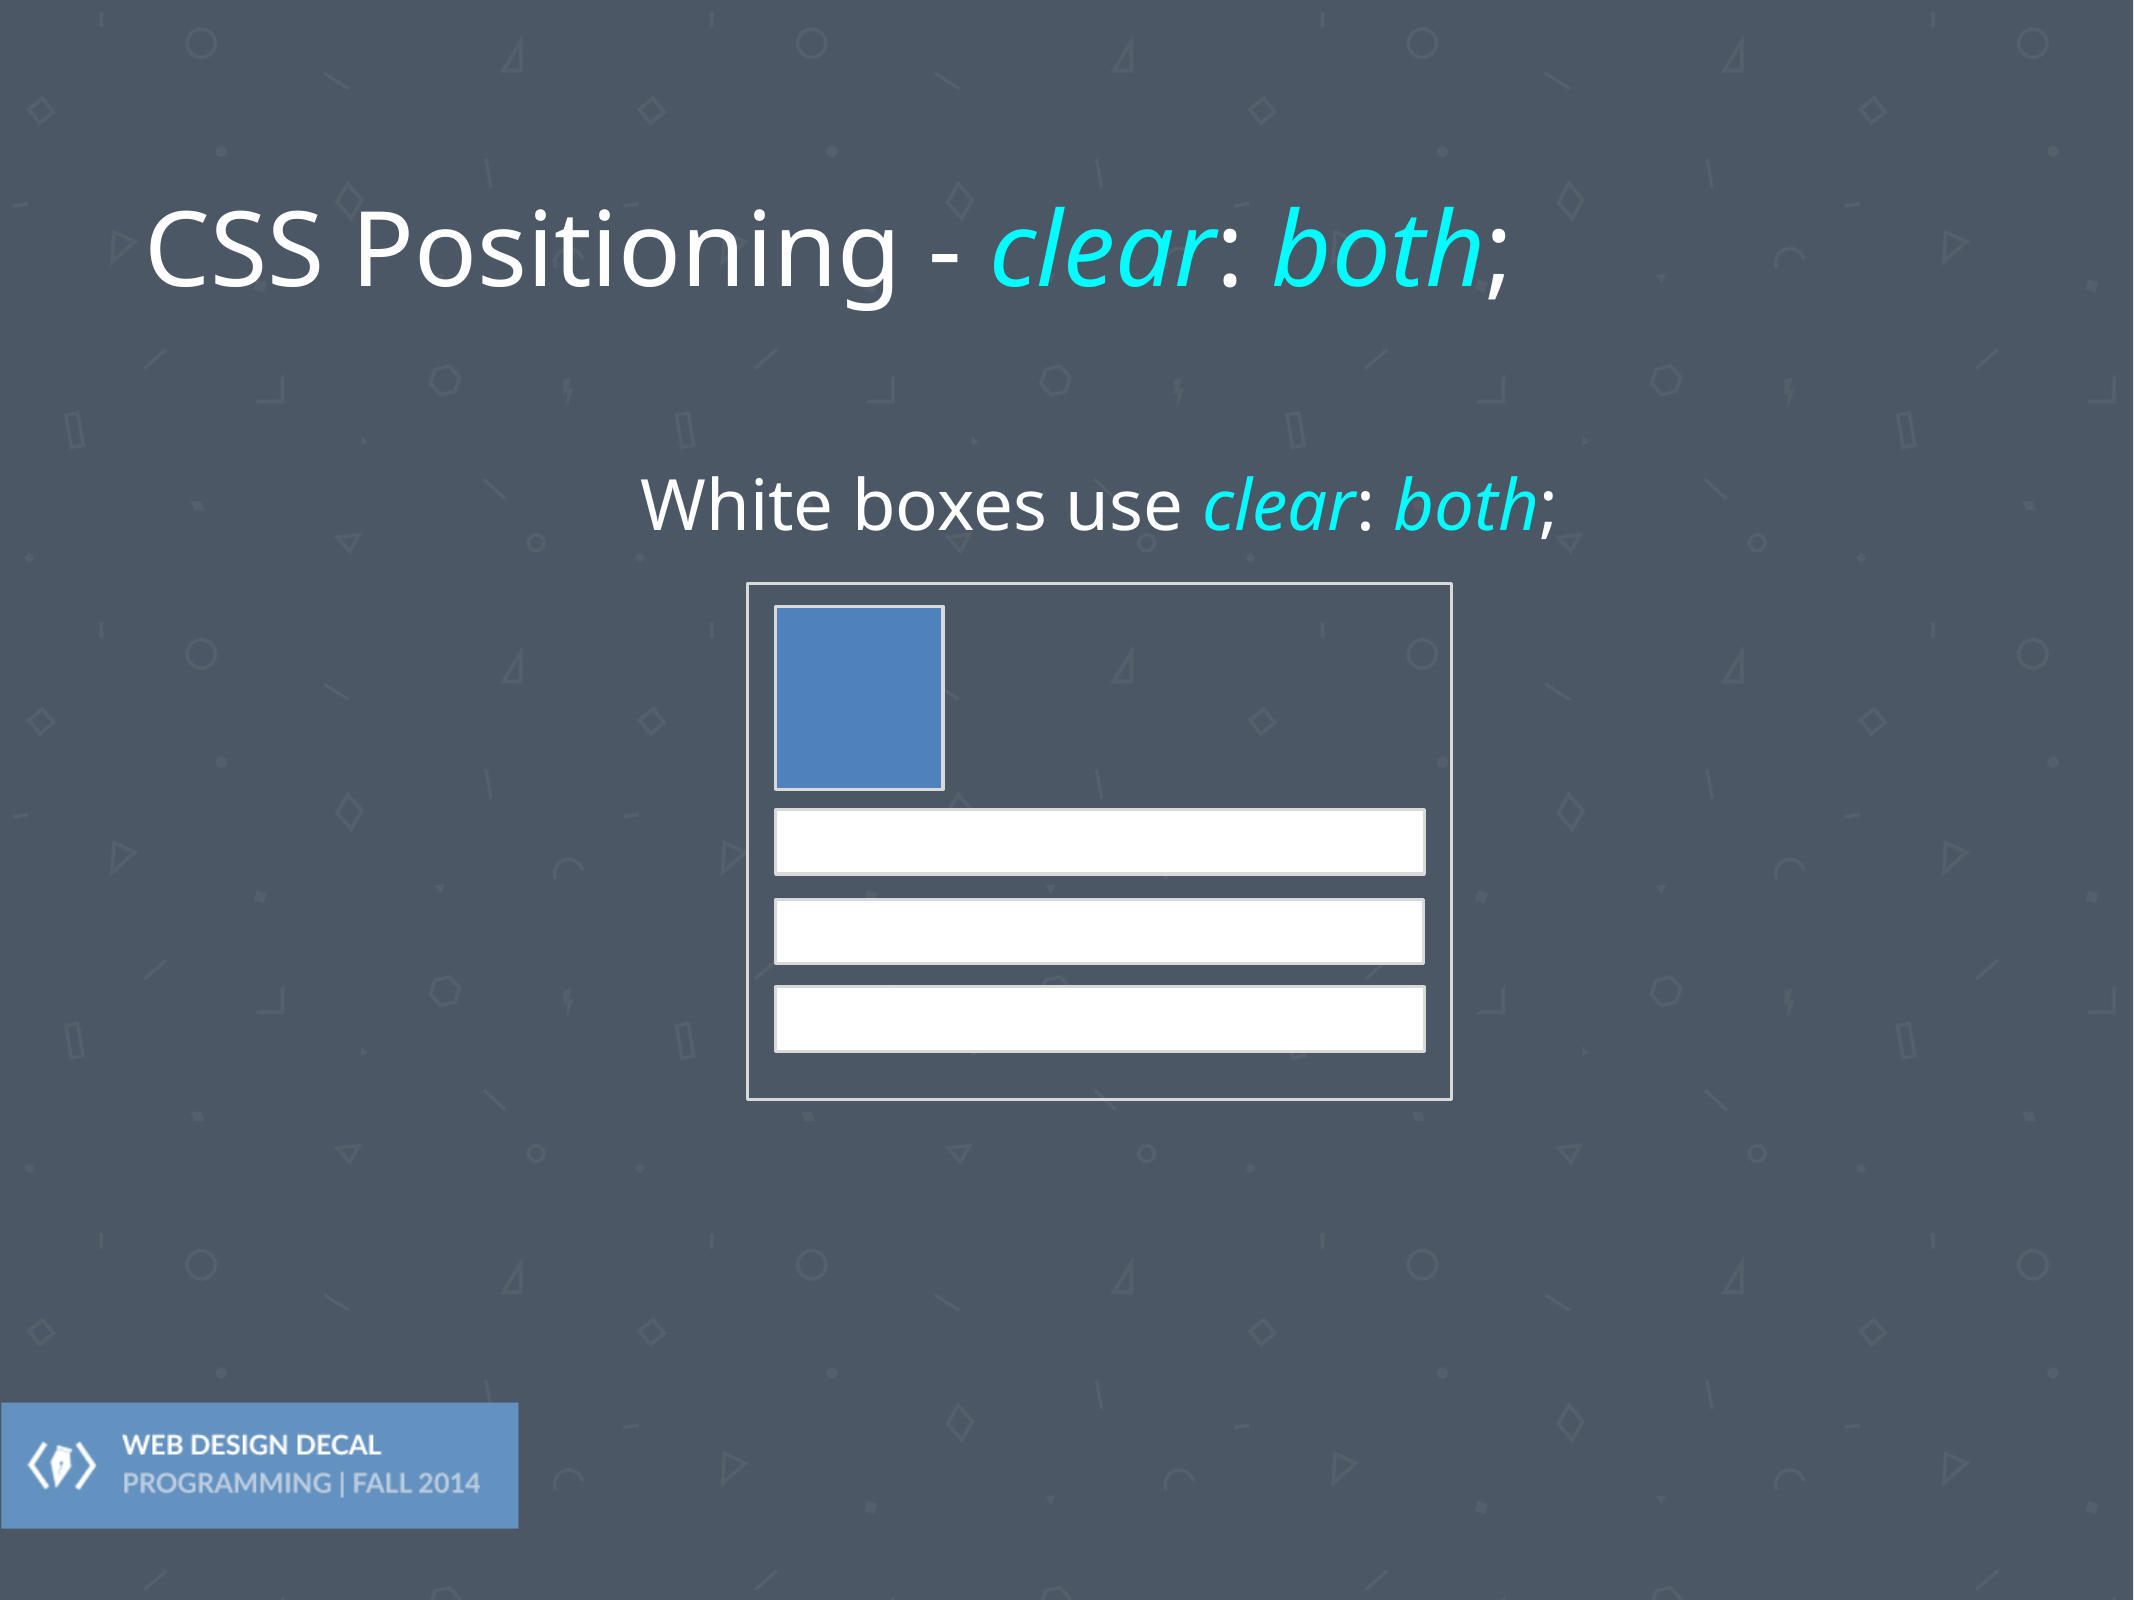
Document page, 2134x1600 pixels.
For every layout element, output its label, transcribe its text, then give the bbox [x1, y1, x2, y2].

list White boxes use clear: both; [106, 458, 2093, 725]
text_box [775, 899, 1424, 964]
text_box [775, 986, 1425, 1052]
picture [0, 0, 2134, 1600]
title CSS Positioning - clear: both; [106, 181, 2028, 448]
text_box [747, 583, 1452, 1100]
text_box [775, 809, 1425, 875]
